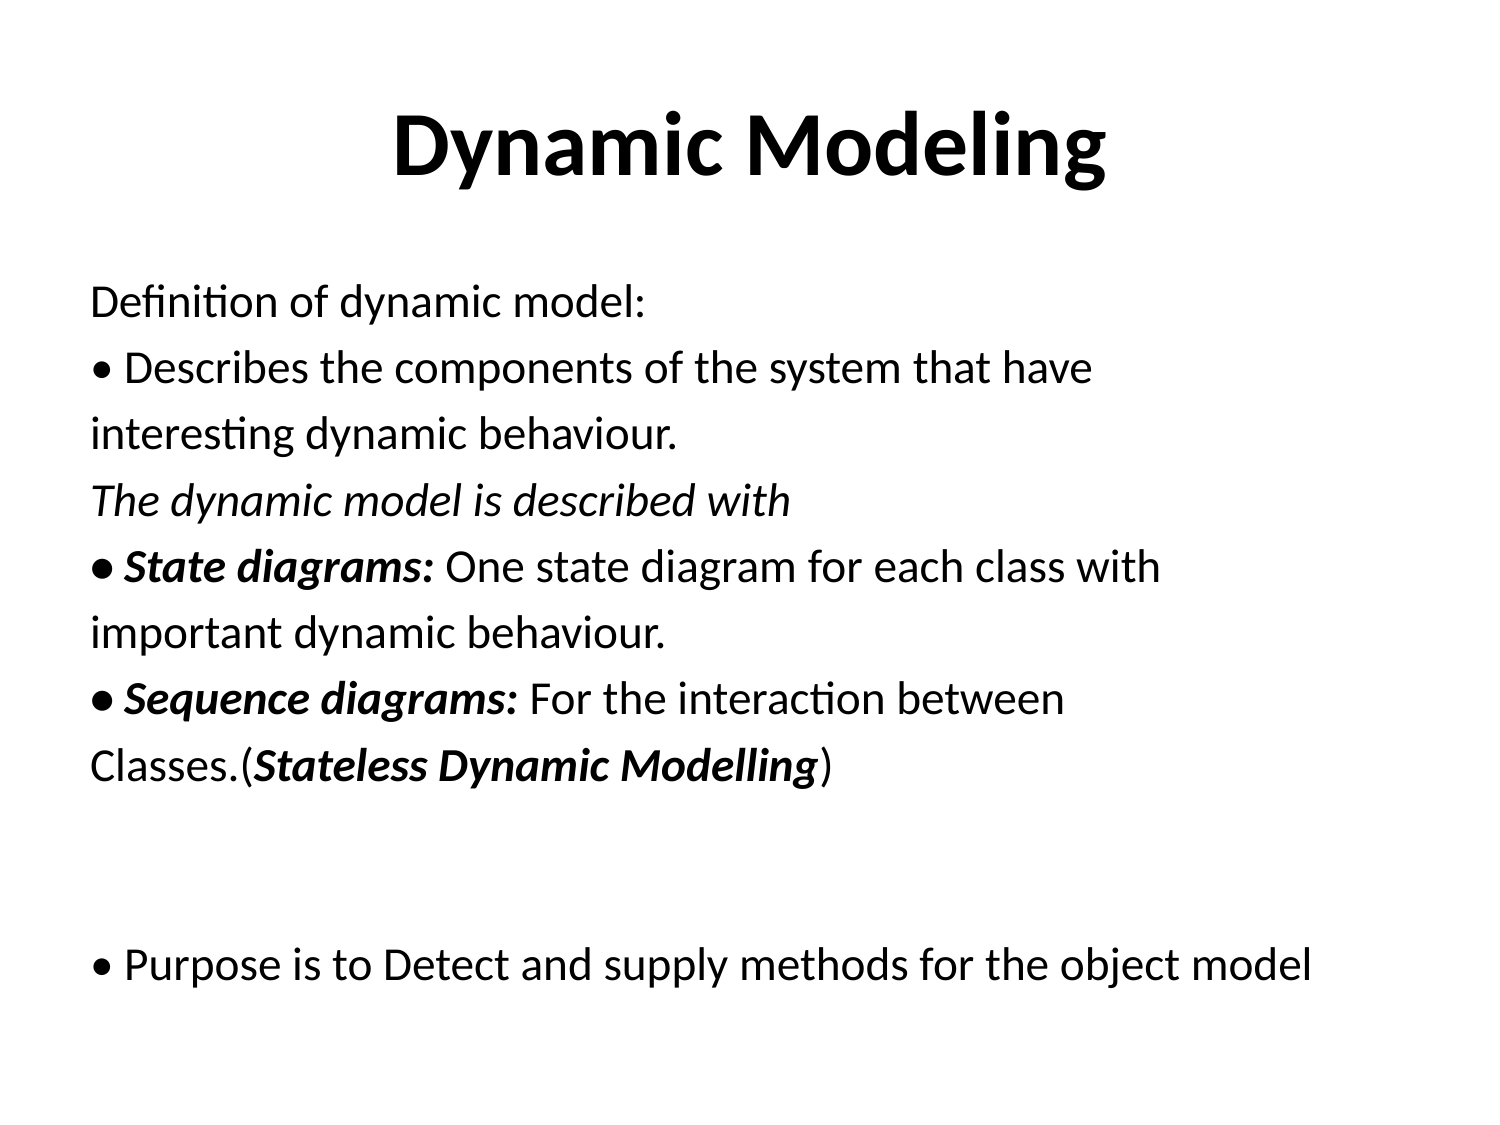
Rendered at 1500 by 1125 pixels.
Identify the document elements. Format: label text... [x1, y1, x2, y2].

title Dynamic Modeling [75, 45, 1425, 233]
list Definition of dynamic model: • Describes the components of the system that have interesting dynamic behaviour. The dynamic model is described with • State diagrams: One state diagram for each class with important dynamic behaviour. • Sequence diagrams: For the interaction between Classes.(Stateless Dynamic Modelling) • Purpose is to Detect and supply methods for the object model [75, 262, 1425, 1005]
